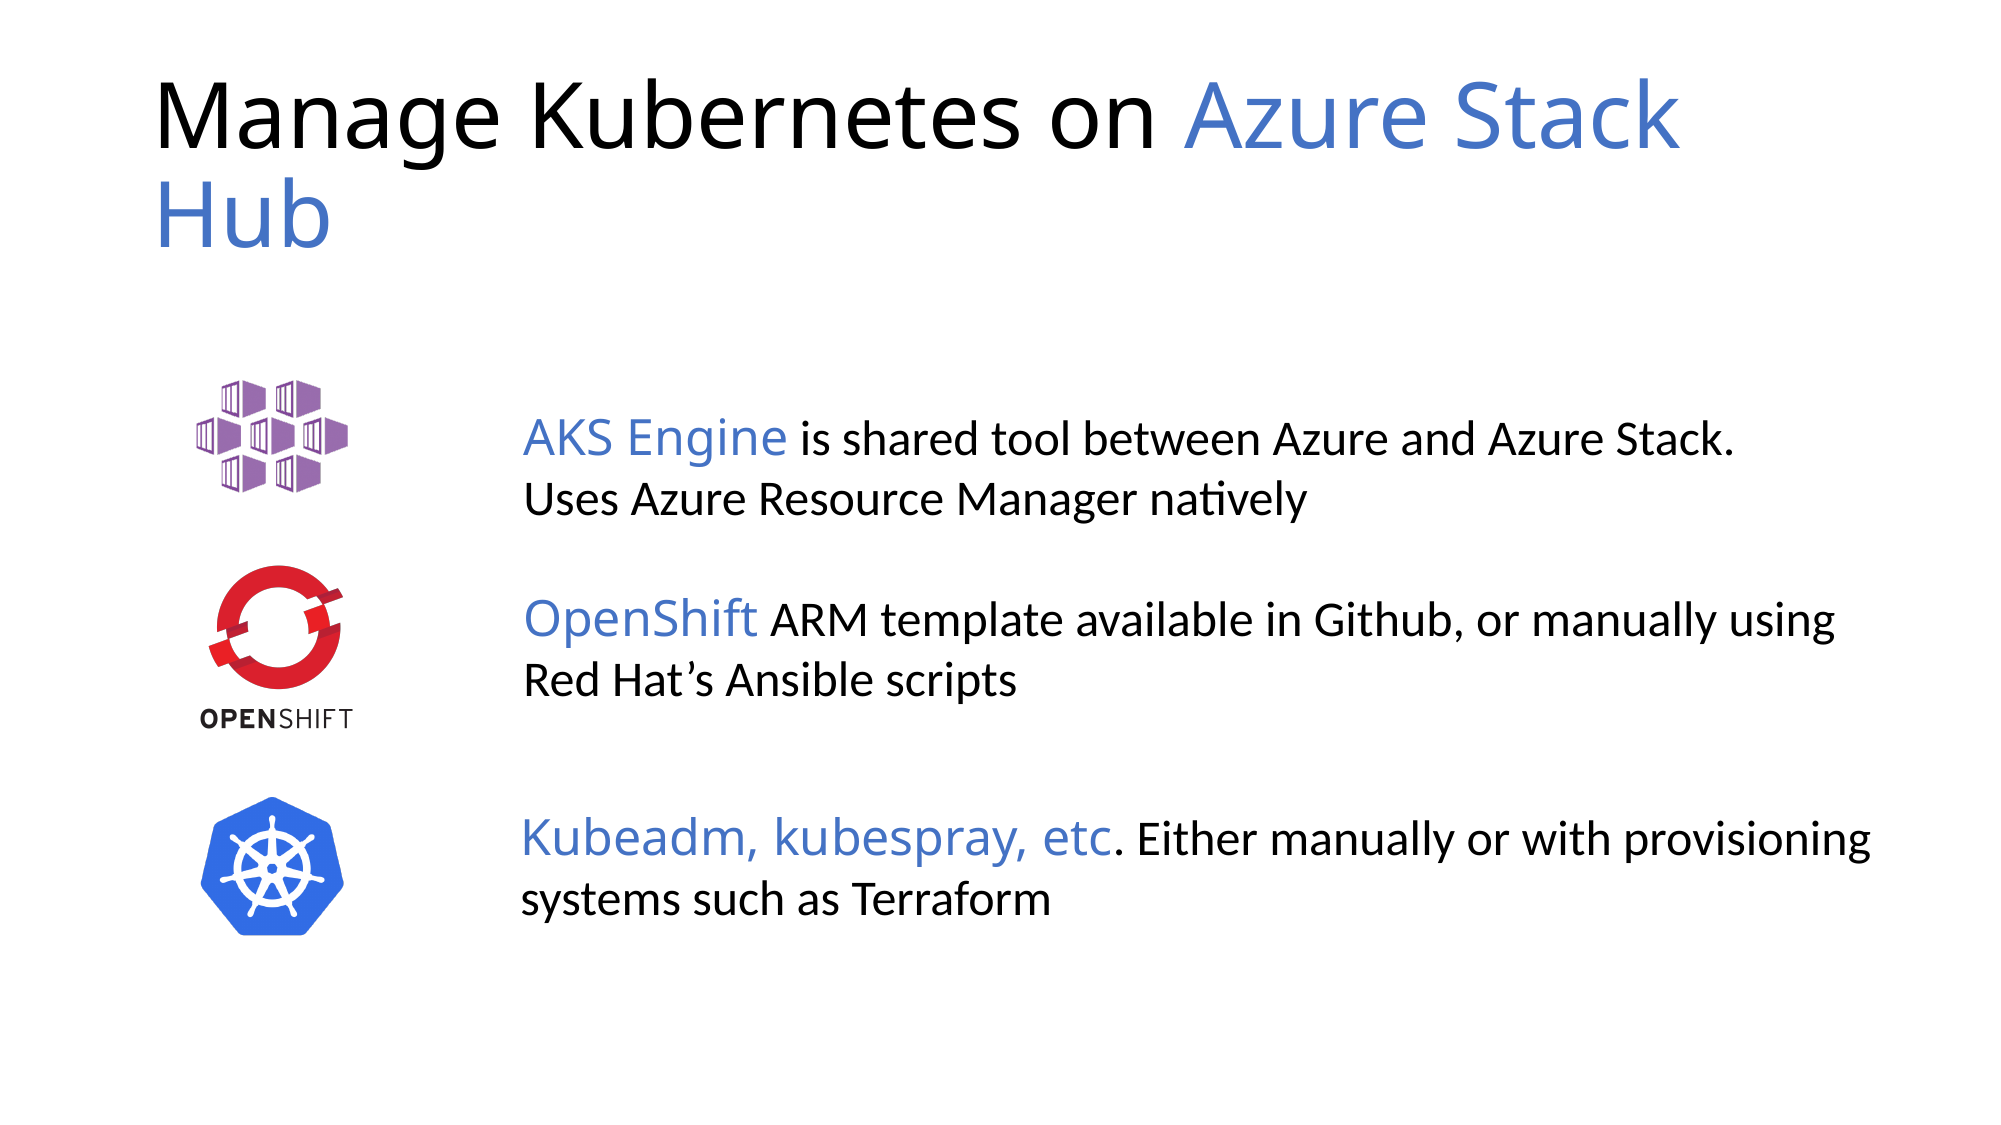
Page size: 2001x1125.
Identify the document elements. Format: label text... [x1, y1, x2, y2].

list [196, 360, 348, 512]
text_box OpenShift ARM template available in Github, or manually using Red Hat’s Ansible scripts [508, 578, 1863, 714]
text_box AKS Engine is shared tool between Azure and Azure Stack. Uses Azure Resource Manager natively [508, 398, 1763, 578]
title Manage Kubernetes on Azure Stack Hub [137, 59, 1863, 278]
picture [196, 790, 348, 942]
picture [196, 561, 357, 733]
text_box Kubeadm, kubespray, etc. Either manually or with provisioning systems such as Terraform [505, 798, 1931, 933]
